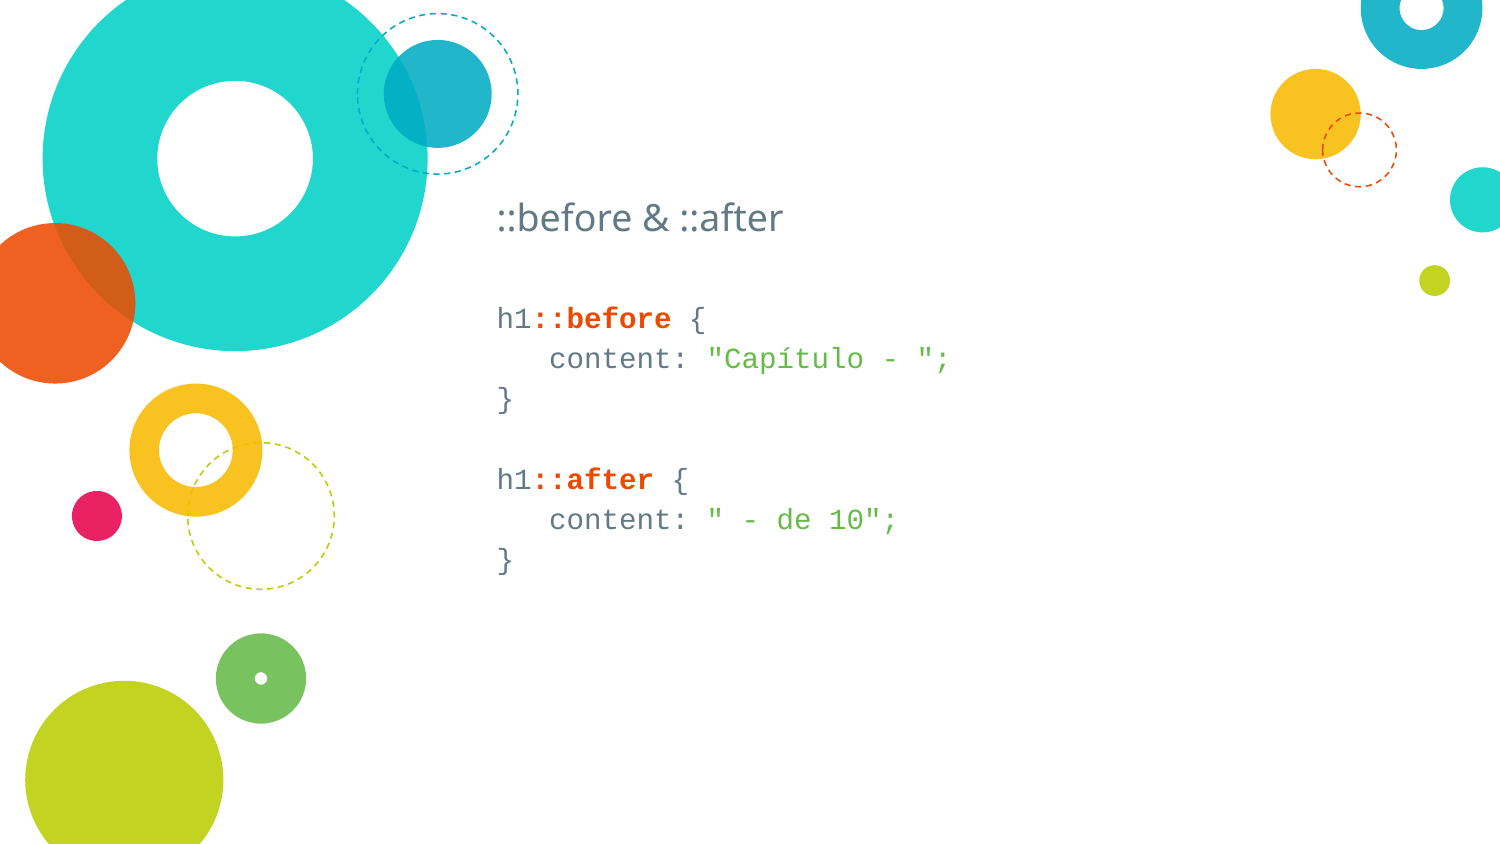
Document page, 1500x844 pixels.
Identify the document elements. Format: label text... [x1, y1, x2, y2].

list h1::before { content: "Capítulo - "; } h1::after { content: " - de 10"; } [481, 279, 1425, 735]
title ::before & ::after [481, 149, 1347, 255]
